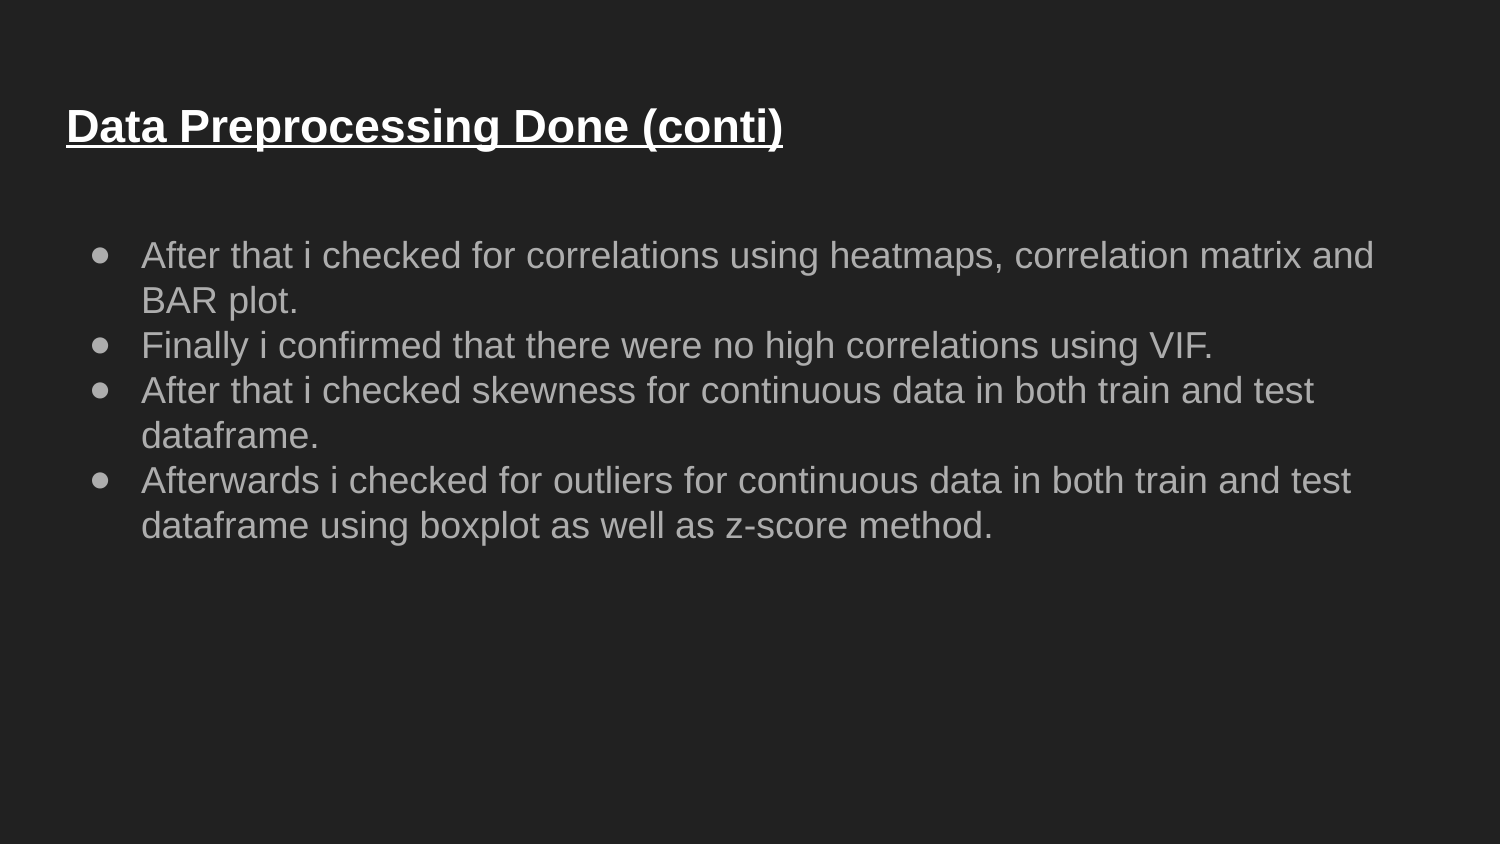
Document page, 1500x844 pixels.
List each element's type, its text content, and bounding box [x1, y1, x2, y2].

title Data Preprocessing Done (conti) [51, 72, 1449, 167]
list After that i checked for correlations using heatmaps, correlation matrix and BAR plot. Finally i confirmed that there were no high correlations using VIF. After that i checked skewness for continuous data in both train and test dataframe. Afterwards i checked for outliers for continuous data in both train and test dataframe using boxplot as well as z-score method. [51, 216, 1449, 782]
